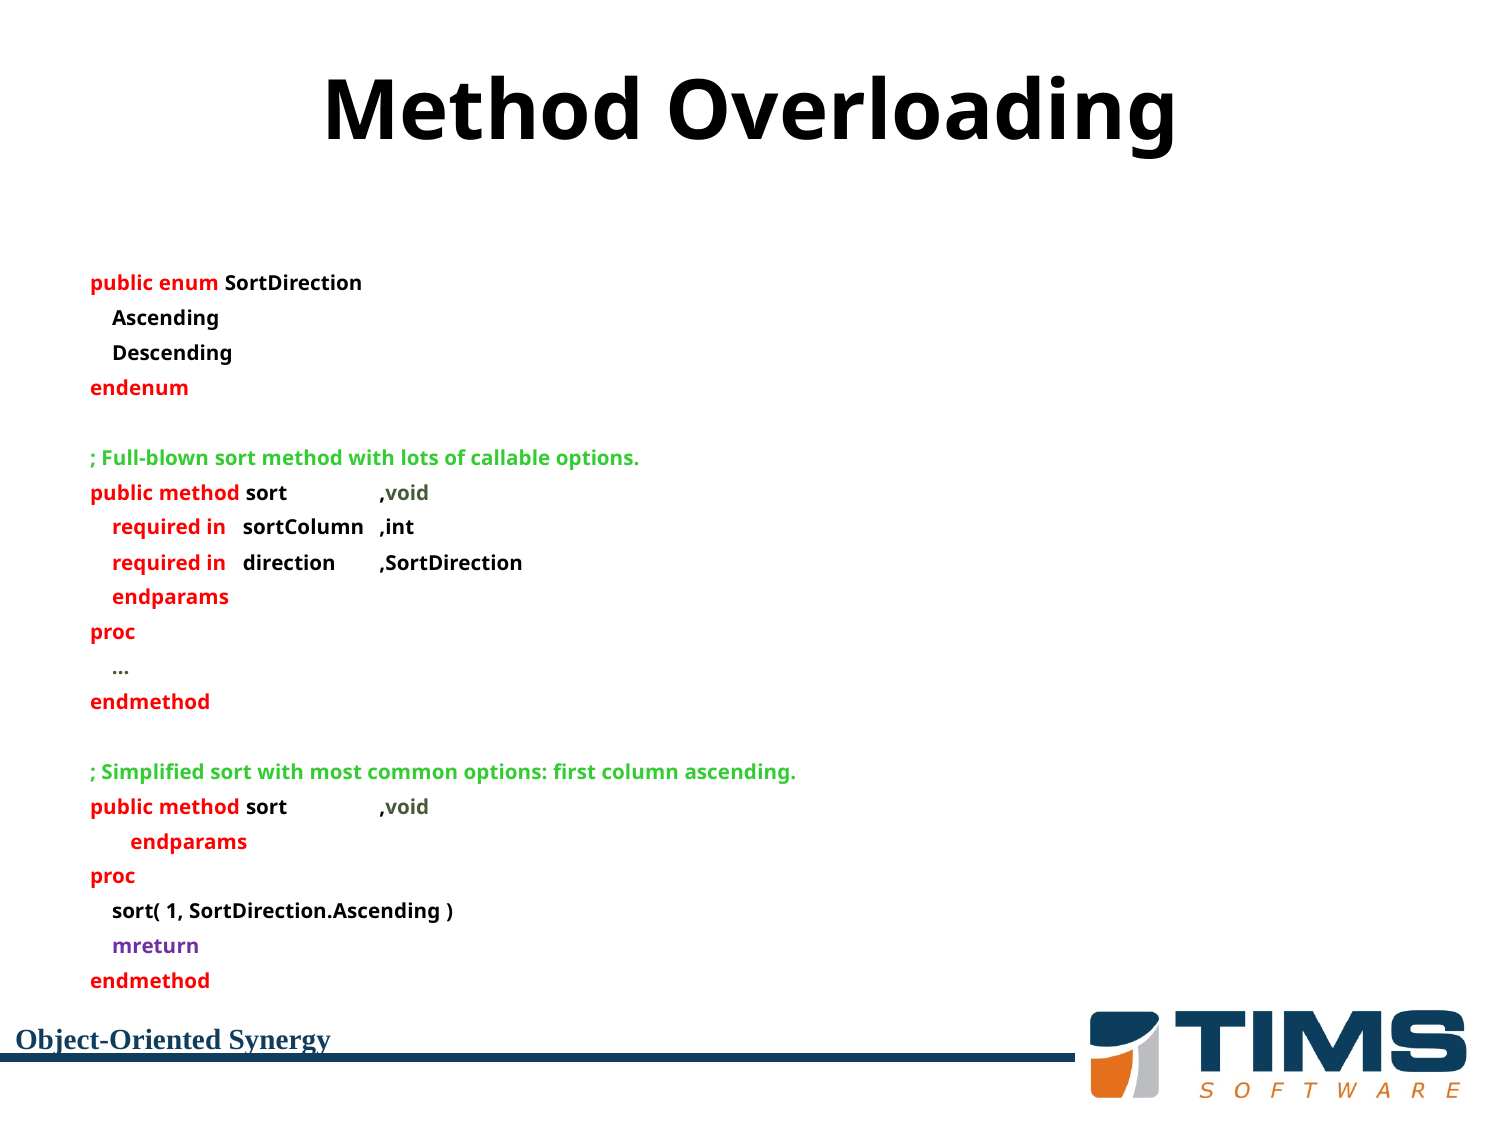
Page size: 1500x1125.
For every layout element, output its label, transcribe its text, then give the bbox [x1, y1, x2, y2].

title Method Overloading [75, 12, 1426, 200]
text_box Object-Oriented Synergy [0, 1012, 650, 1088]
list public enum SortDirection Ascending Descending endenum ; Full-blown sort method with lots of callable options. public method sort ,void required in sortColumn ,int required in direction ,SortDirection endparams proc … endmethod ; Simplified sort with most common options: first column ascending. public method sort ,void endparams proc sort( 1, SortDirection.Ascending ) mreturn endmethod [75, 262, 1425, 1005]
picture [1087, 1007, 1469, 1098]
